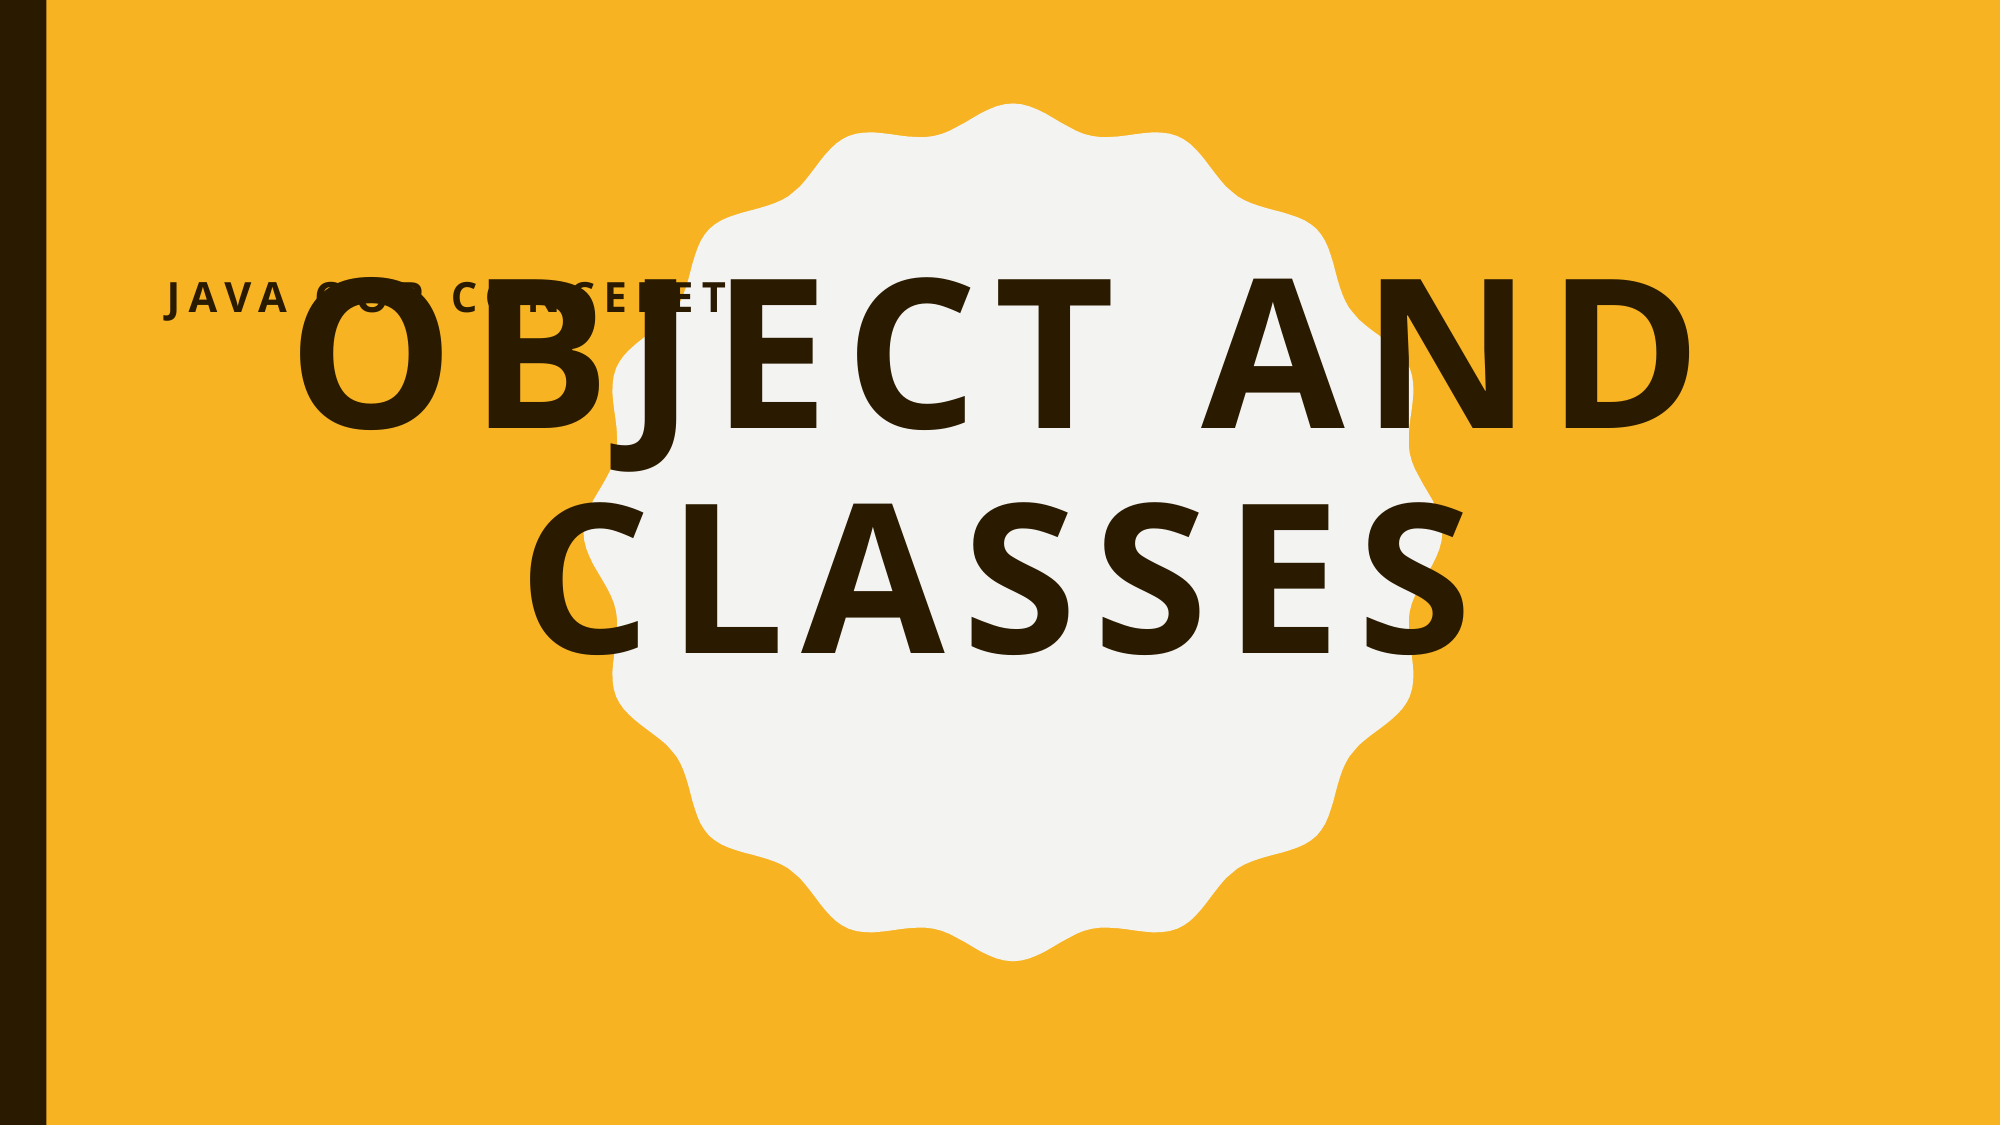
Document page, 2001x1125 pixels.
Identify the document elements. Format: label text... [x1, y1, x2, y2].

title Object and Classes [208, 199, 1800, 999]
subtitle JAVA OOP Concepets [151, 263, 1747, 992]
